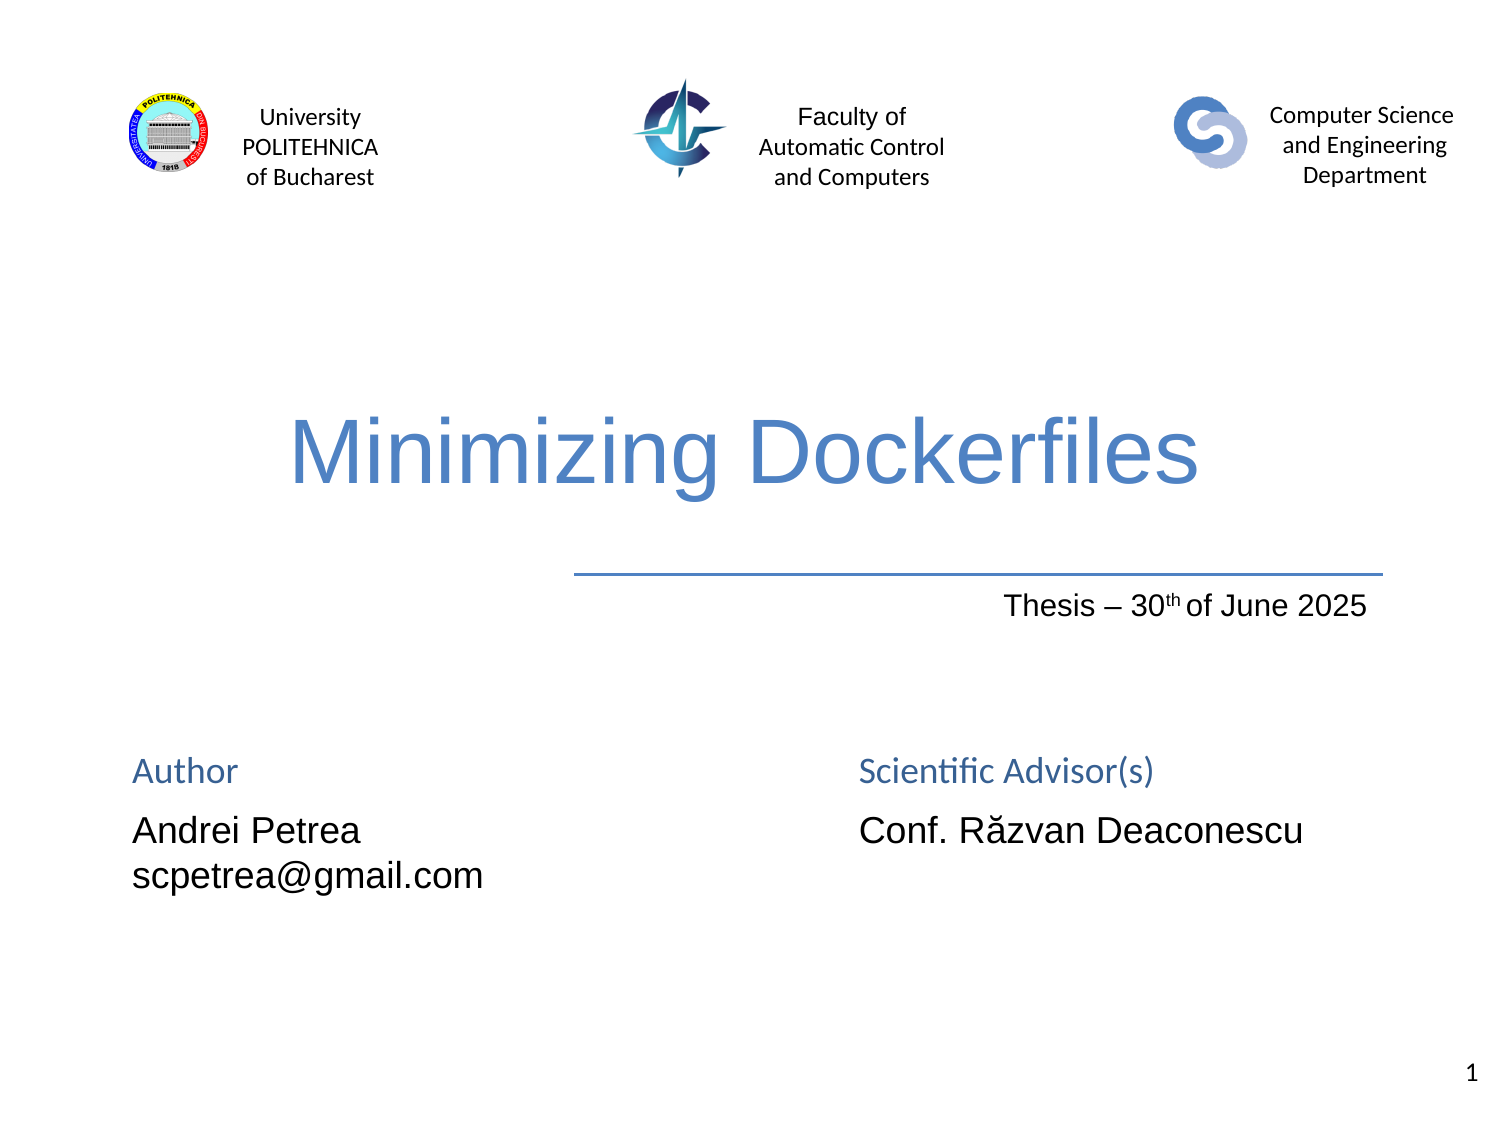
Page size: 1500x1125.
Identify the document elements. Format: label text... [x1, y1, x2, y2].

picture [632, 78, 727, 178]
title Minimizing Dockerfiles [107, 328, 1383, 570]
picture [1171, 94, 1251, 171]
list Conf. Răzvan Deaconescu [843, 798, 1418, 860]
list Thesis – 30th of June 2025 [679, 574, 1383, 633]
slide_number 1 [1403, 1038, 1494, 1125]
list Andrei Petrea scpetrea@gmail.com [117, 798, 692, 903]
picture [128, 92, 208, 172]
